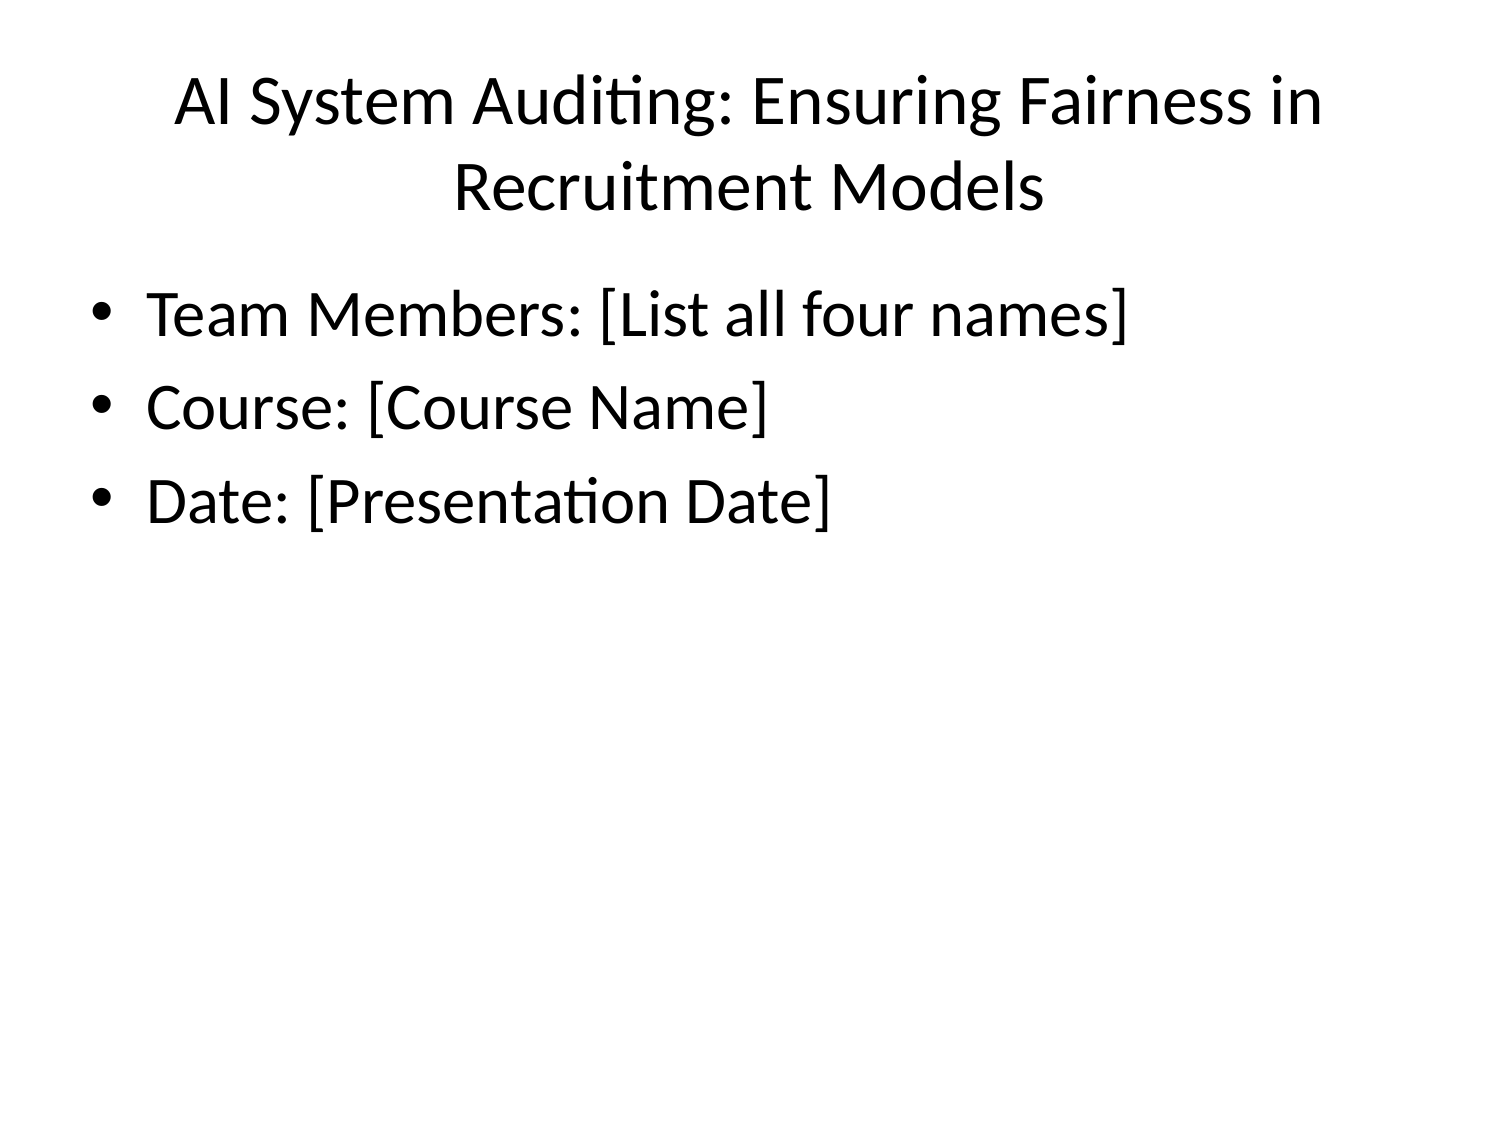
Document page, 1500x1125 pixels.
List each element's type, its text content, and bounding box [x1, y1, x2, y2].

title AI System Auditing: Ensuring Fairness in Recruitment Models [75, 45, 1425, 233]
list Team Members: [List all four names] Course: [Course Name] Date: [Presentation Date] [75, 262, 1425, 1005]
